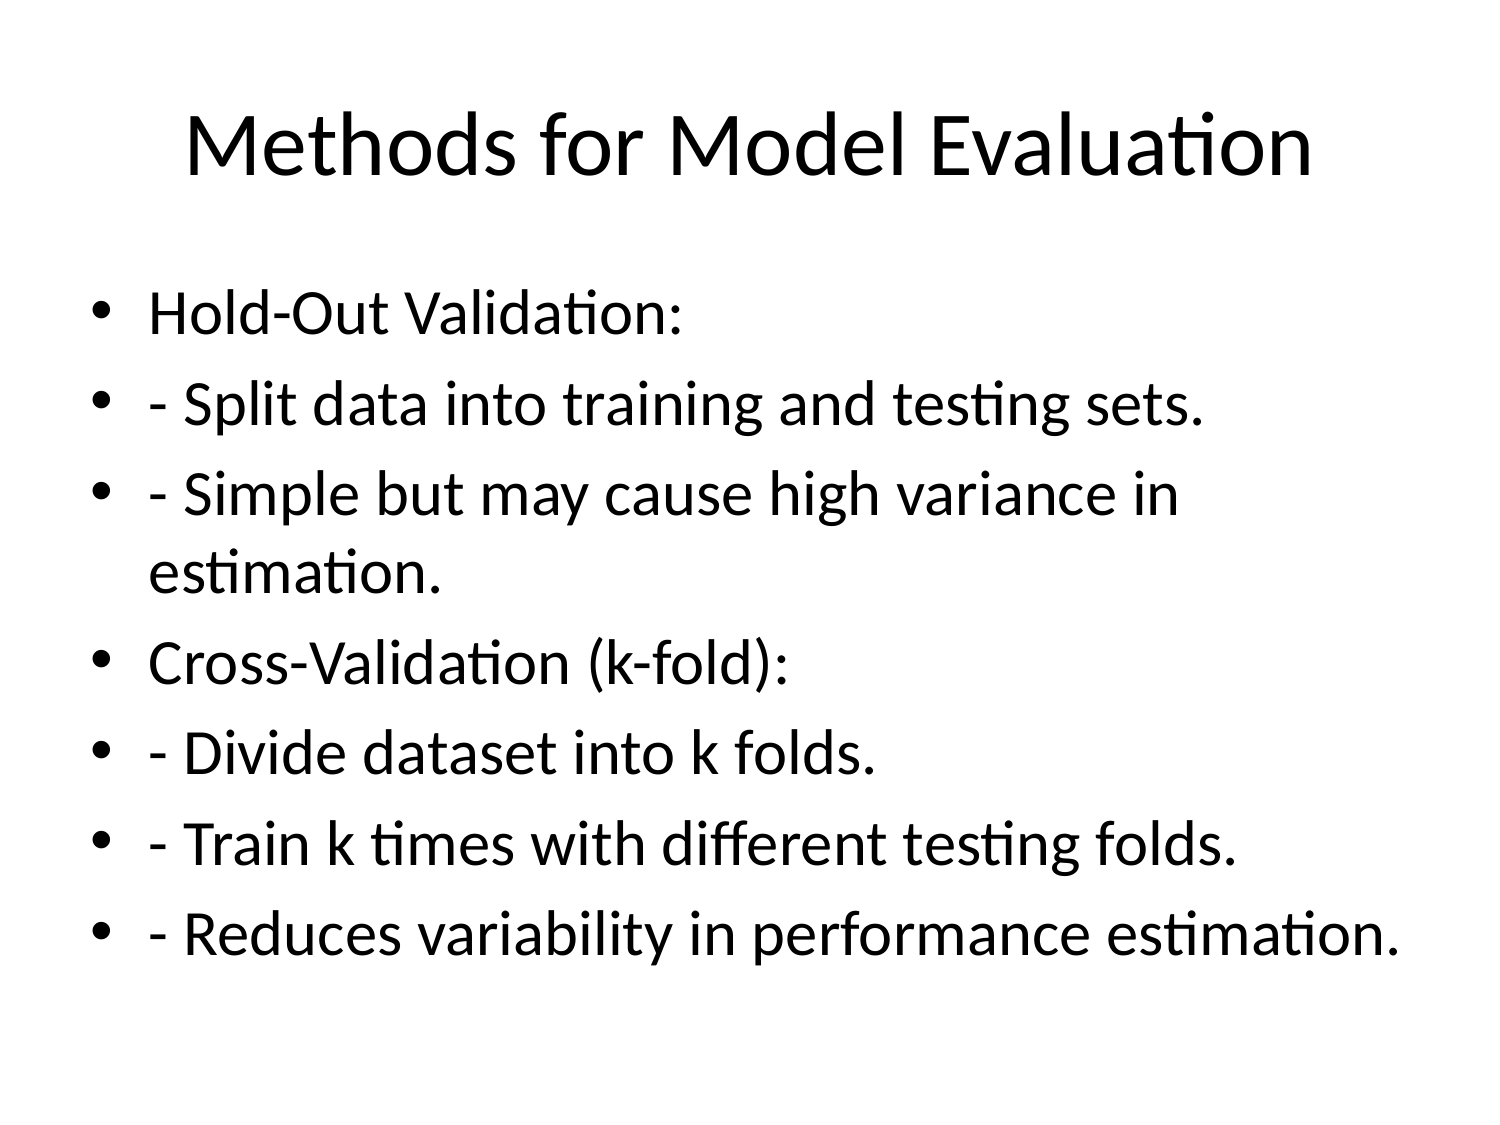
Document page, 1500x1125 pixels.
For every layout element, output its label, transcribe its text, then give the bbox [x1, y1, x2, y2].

list Hold-Out Validation: - Split data into training and testing sets. - Simple but may cause high variance in estimation. Cross-Validation (k-fold): - Divide dataset into k folds. - Train k times with different testing folds. - Reduces variability in performance estimation. [75, 262, 1425, 1005]
title Methods for Model Evaluation [75, 45, 1425, 233]
